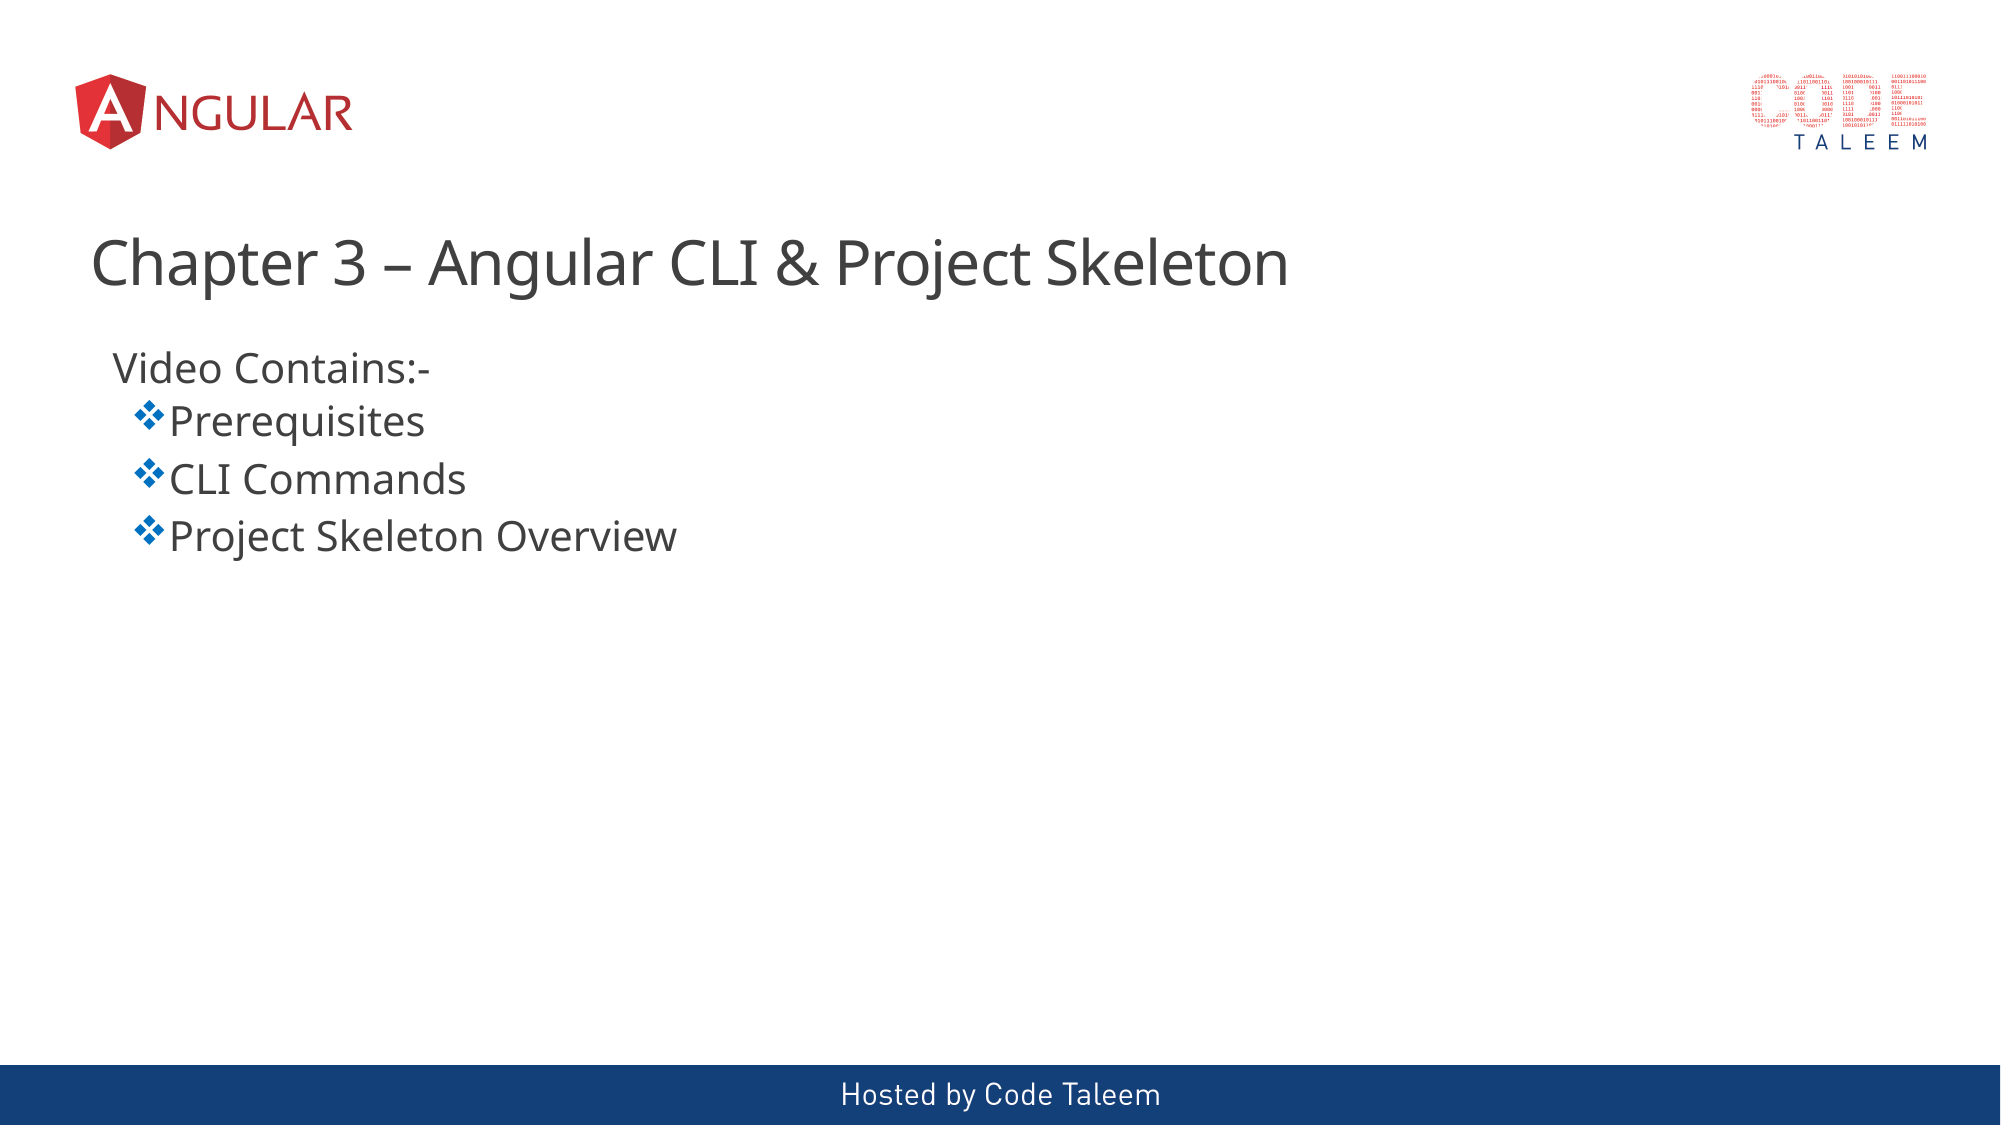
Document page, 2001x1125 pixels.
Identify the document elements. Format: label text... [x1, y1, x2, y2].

list Video Contains:- Prerequisites CLI Commands Project Skeleton Overview [97, 339, 1748, 1000]
picture [0, 0, 2001, 1125]
title Chapter 3 – Angular CLI & Project Skeleton [75, 219, 1726, 306]
footer NBCU Internal [604, 1059, 1396, 1120]
